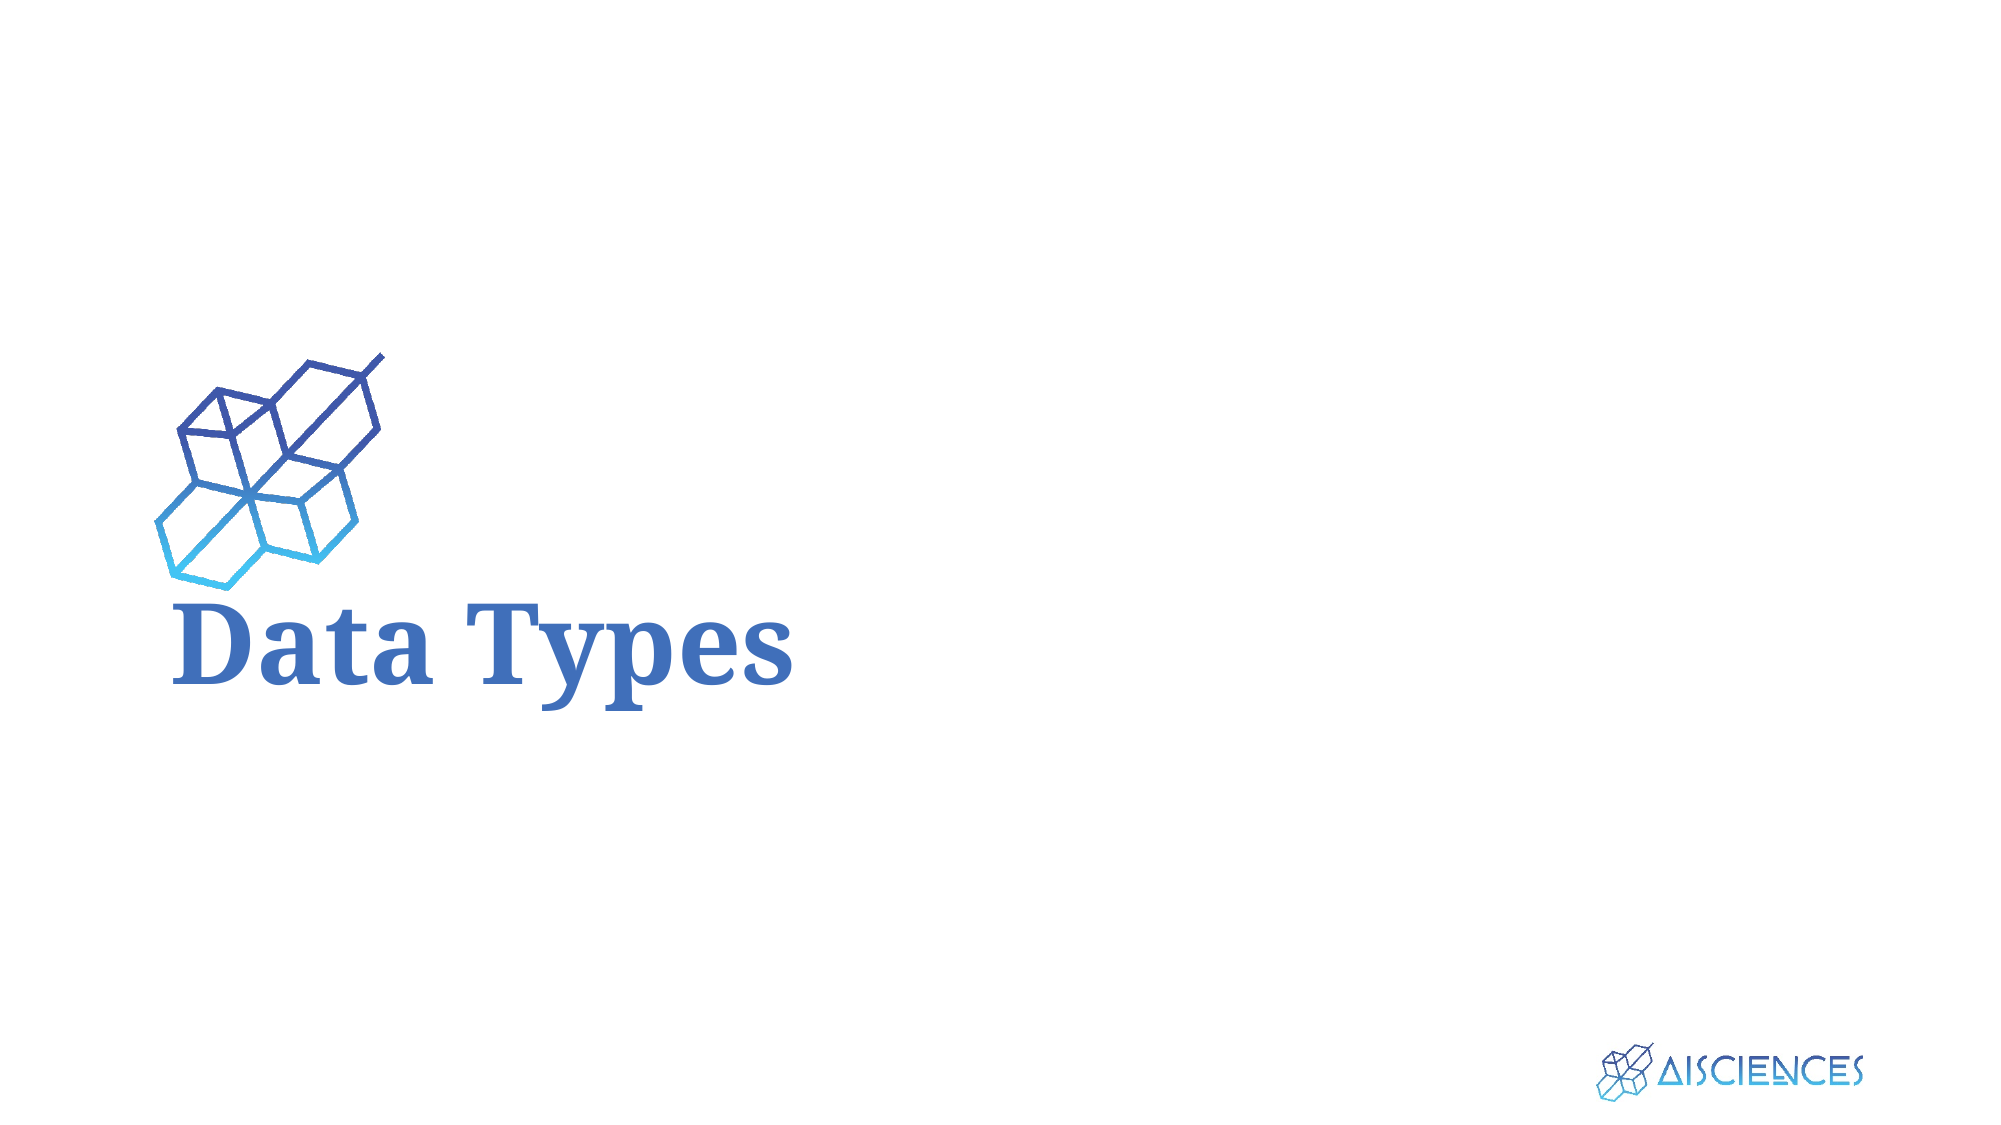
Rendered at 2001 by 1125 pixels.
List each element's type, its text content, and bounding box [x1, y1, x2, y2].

title Data Types [155, 248, 1881, 717]
picture [1596, 1042, 1863, 1102]
